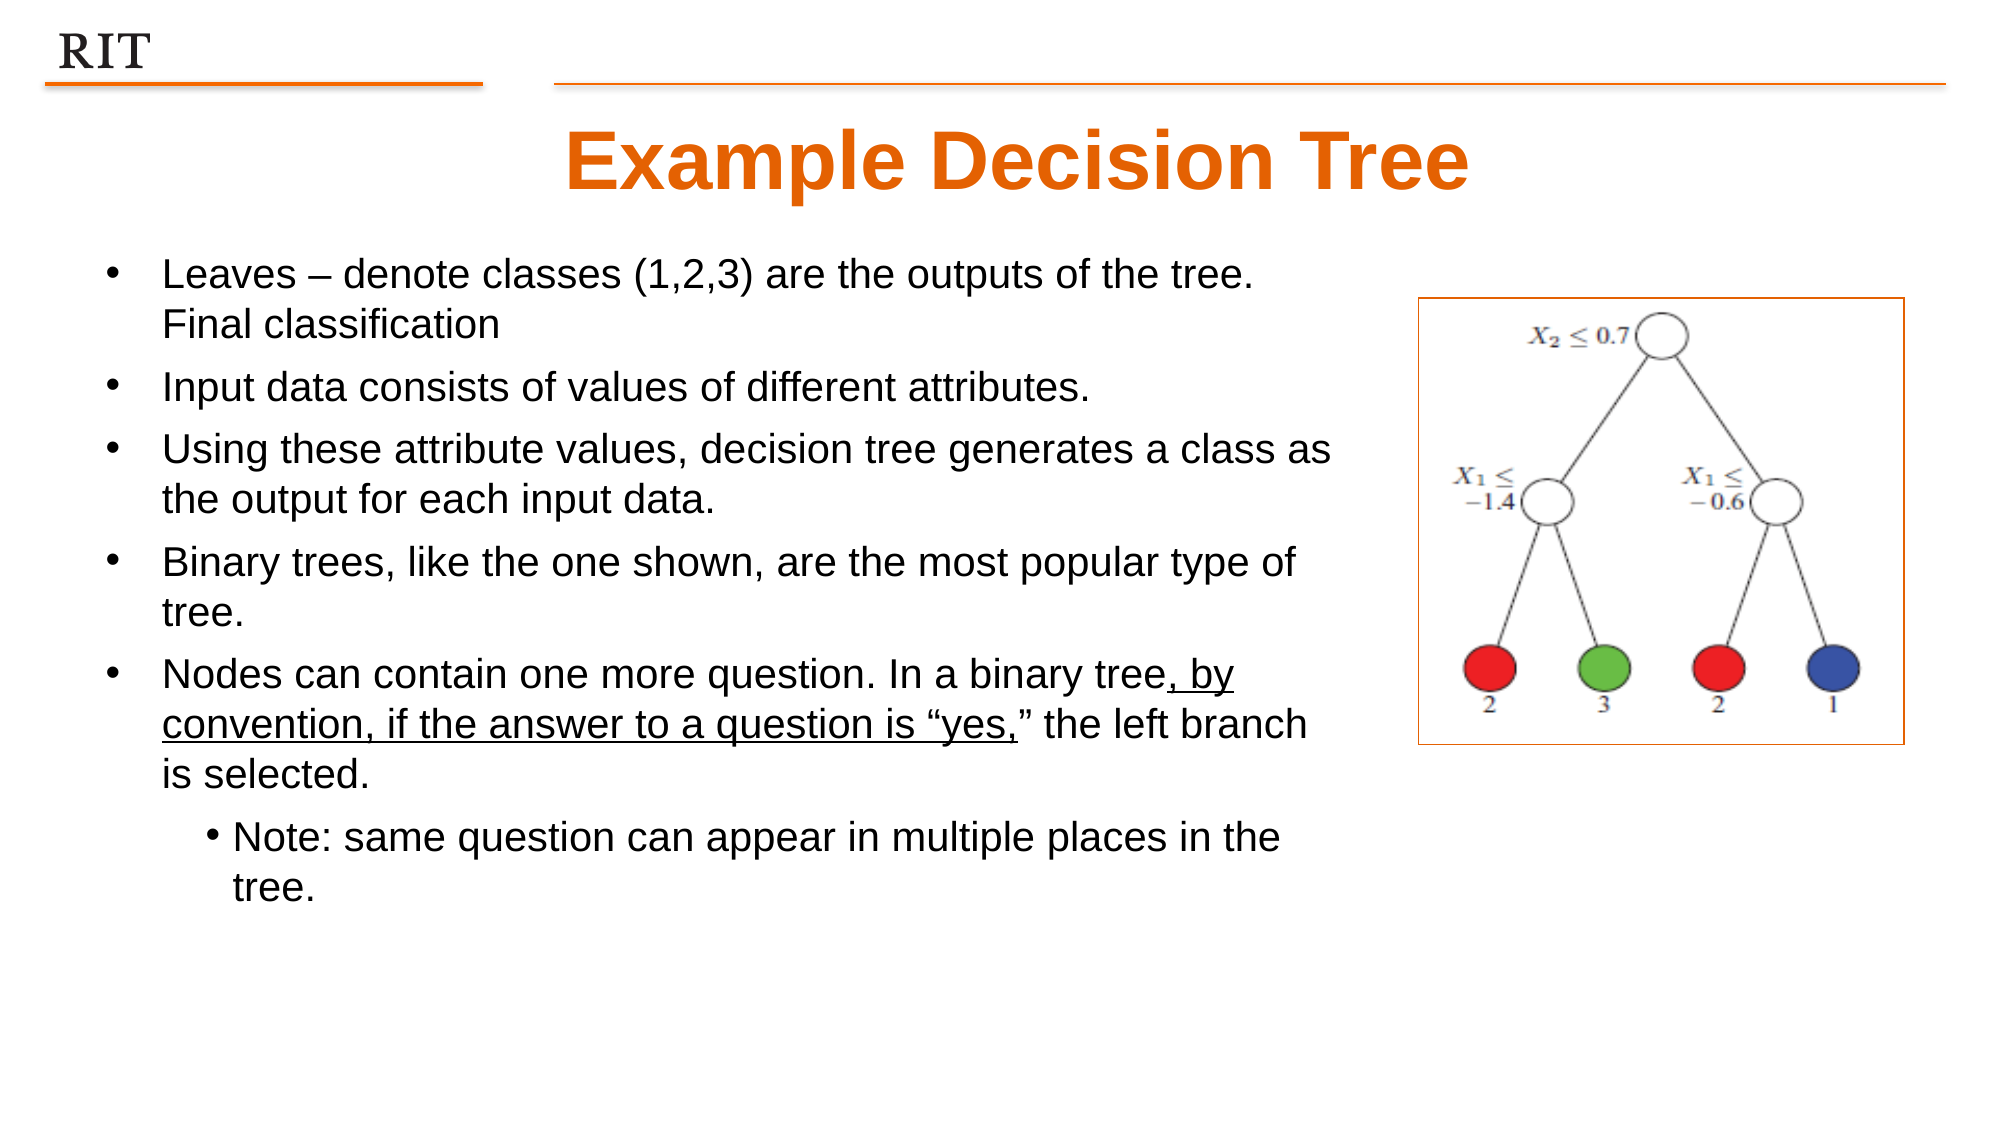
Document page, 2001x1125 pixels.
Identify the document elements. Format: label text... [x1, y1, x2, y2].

title Example Decision Tree [117, 114, 1918, 198]
text_box Leaves – denote classes (1,2,3) are the outputs of the tree. Final classification Input data consists of values of different attributes. Using these attribute values, decision tree generates a class as the output for each input data. Binary trees, like the one shown, are the most popular type of tree. Nodes can contain one more question. In a binary tree, by convention, if the answer to a question is “yes,” the left branch is selected. Note: same question can appear in multiple places in the tree. [85, 226, 1364, 1011]
picture [1419, 298, 1904, 745]
